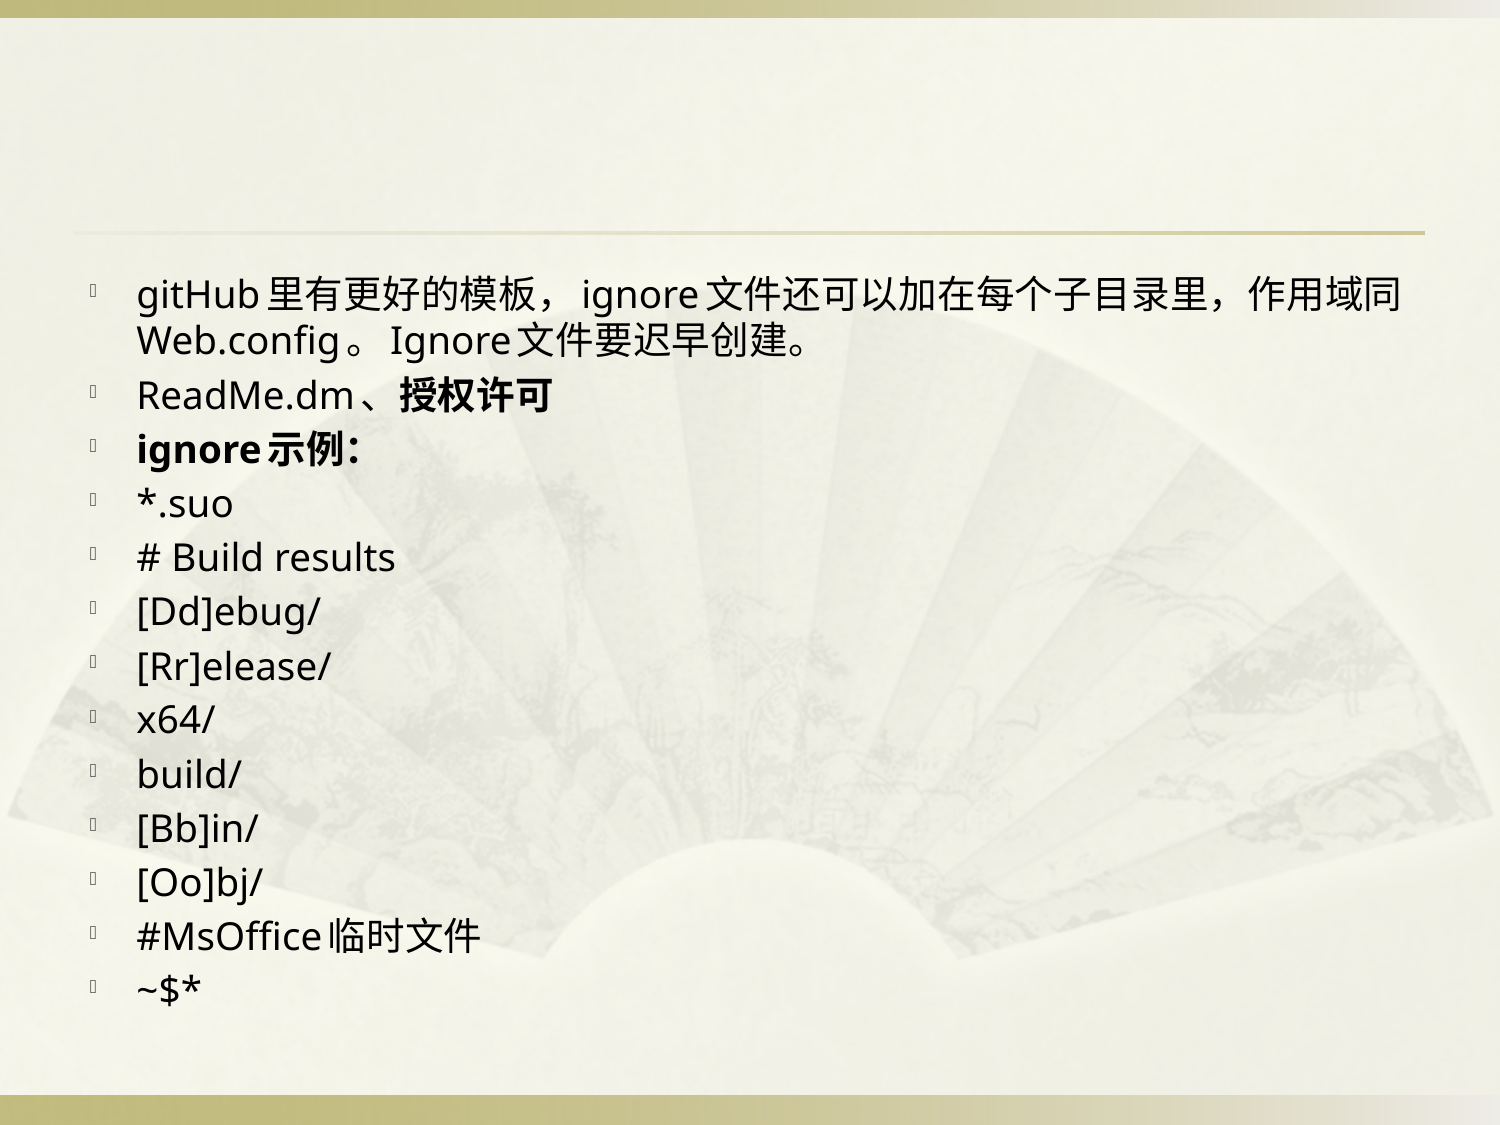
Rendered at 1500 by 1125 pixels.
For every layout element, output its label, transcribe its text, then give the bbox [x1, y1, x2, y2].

list gitHub里有更好的模板，ignore文件还可以加在每个子目录里，作用域同Web.config。Ignore文件要迟早创建。 ReadMe.dm、授权许可 ignore示例： *.suo # Build results [Dd]ebug/ [Rr]elease/ x64/ build/ [Bb]in/ [Oo]bj/ #MsOffice临时文件 ~$* [75, 262, 1425, 1032]
